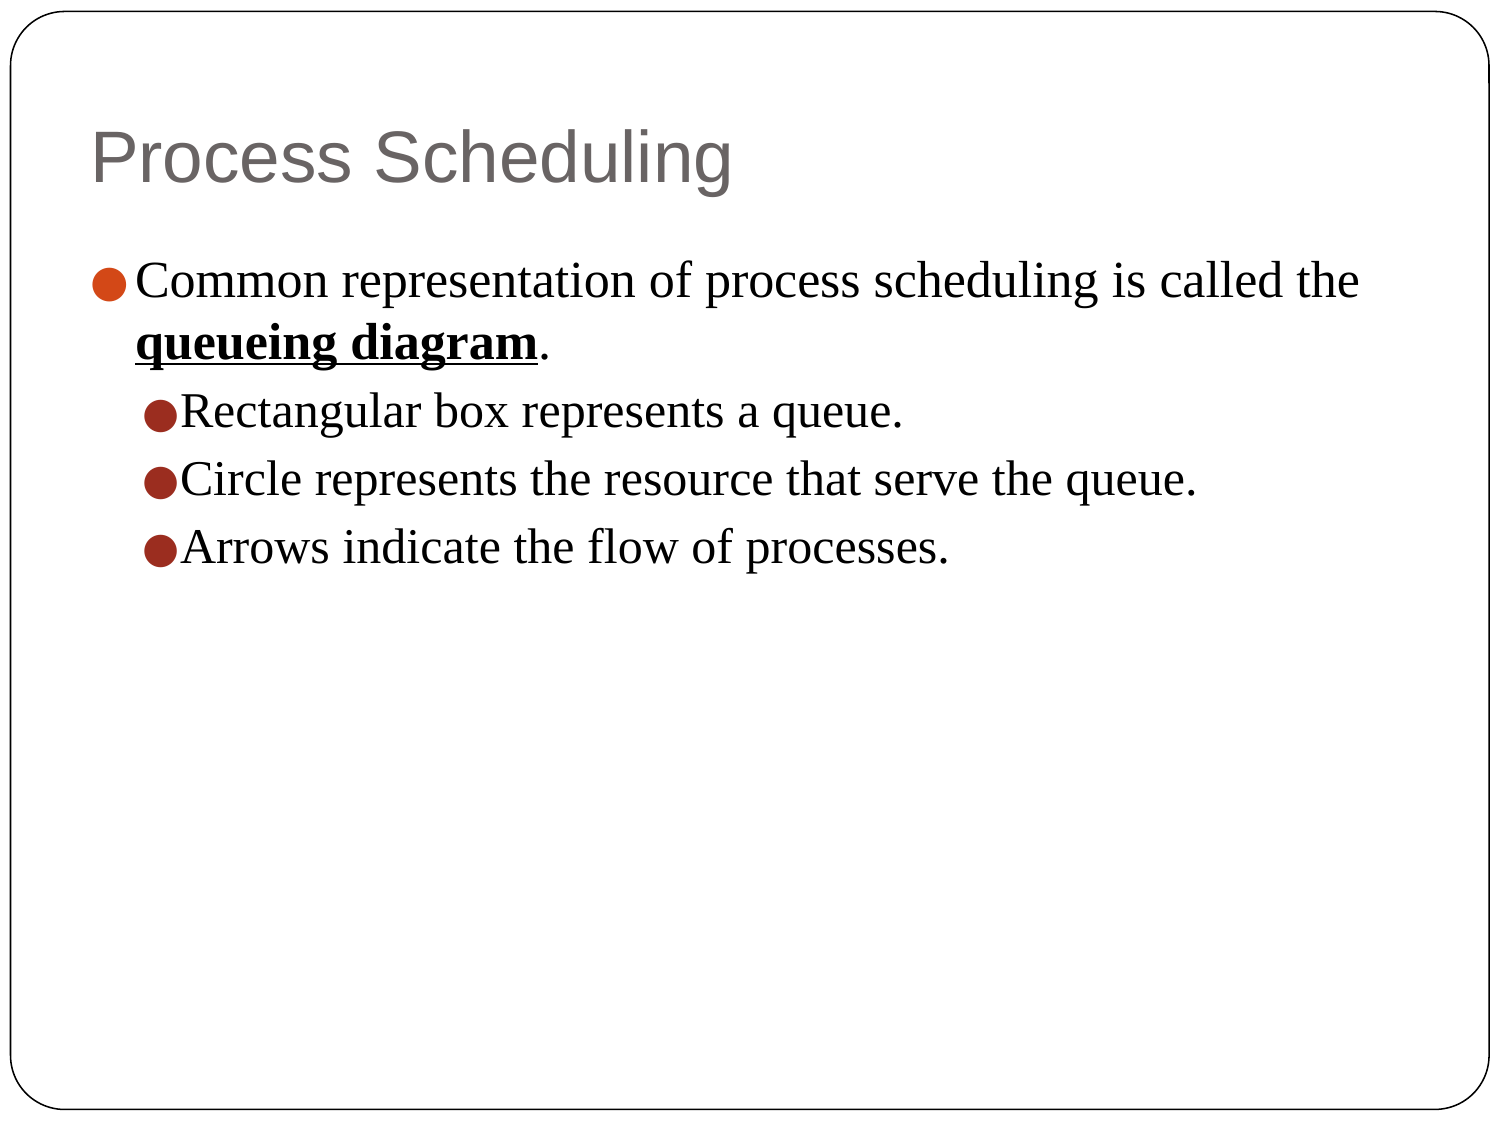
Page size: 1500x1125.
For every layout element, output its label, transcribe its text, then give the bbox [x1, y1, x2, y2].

title Process Scheduling [75, 45, 1425, 213]
list Common representation of process scheduling is called the queueing diagram. Rectangular box represents a queue. Circle represents the resource that serve the queue. Arrows indicate the flow of processes. [75, 237, 1425, 988]
